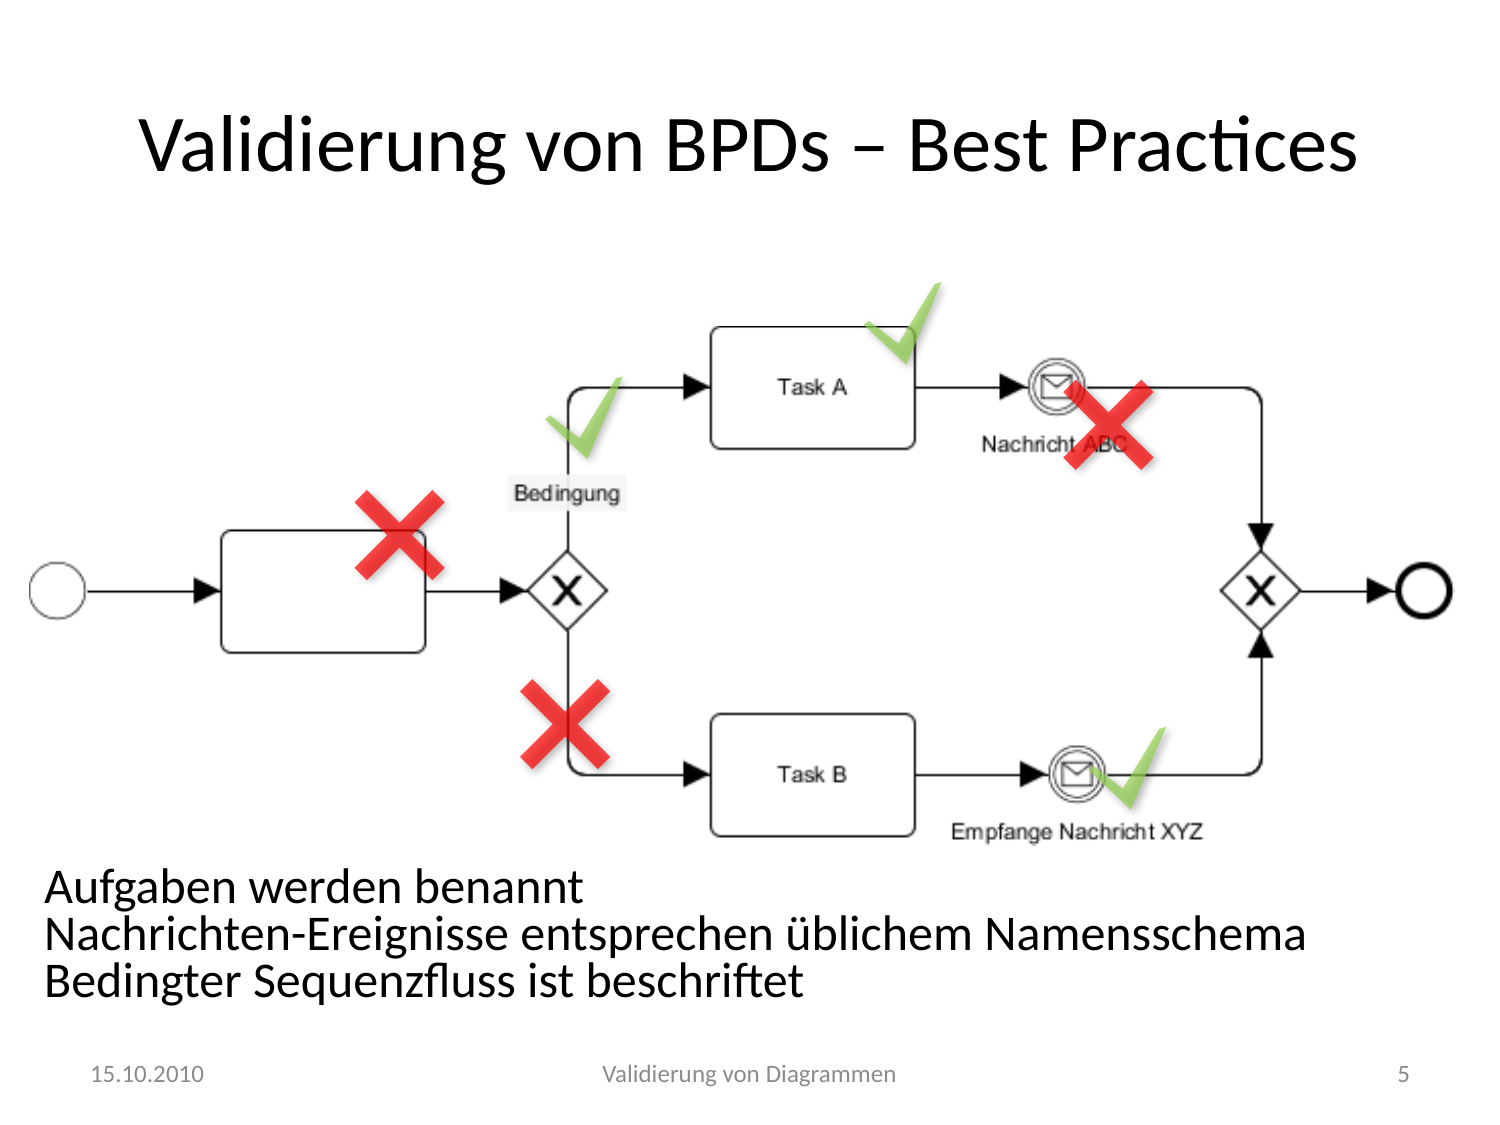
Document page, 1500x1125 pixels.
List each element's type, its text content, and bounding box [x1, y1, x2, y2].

footer Validierung von Diagrammen [512, 1042, 988, 1103]
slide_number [75, 1042, 425, 1103]
title Validierung von BPDs – Best Practices [75, 45, 1425, 233]
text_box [29, 349, 1471, 361]
slide_number 5 [1074, 1042, 1425, 1103]
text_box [29, 361, 1471, 1017]
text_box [29, 266, 1471, 349]
